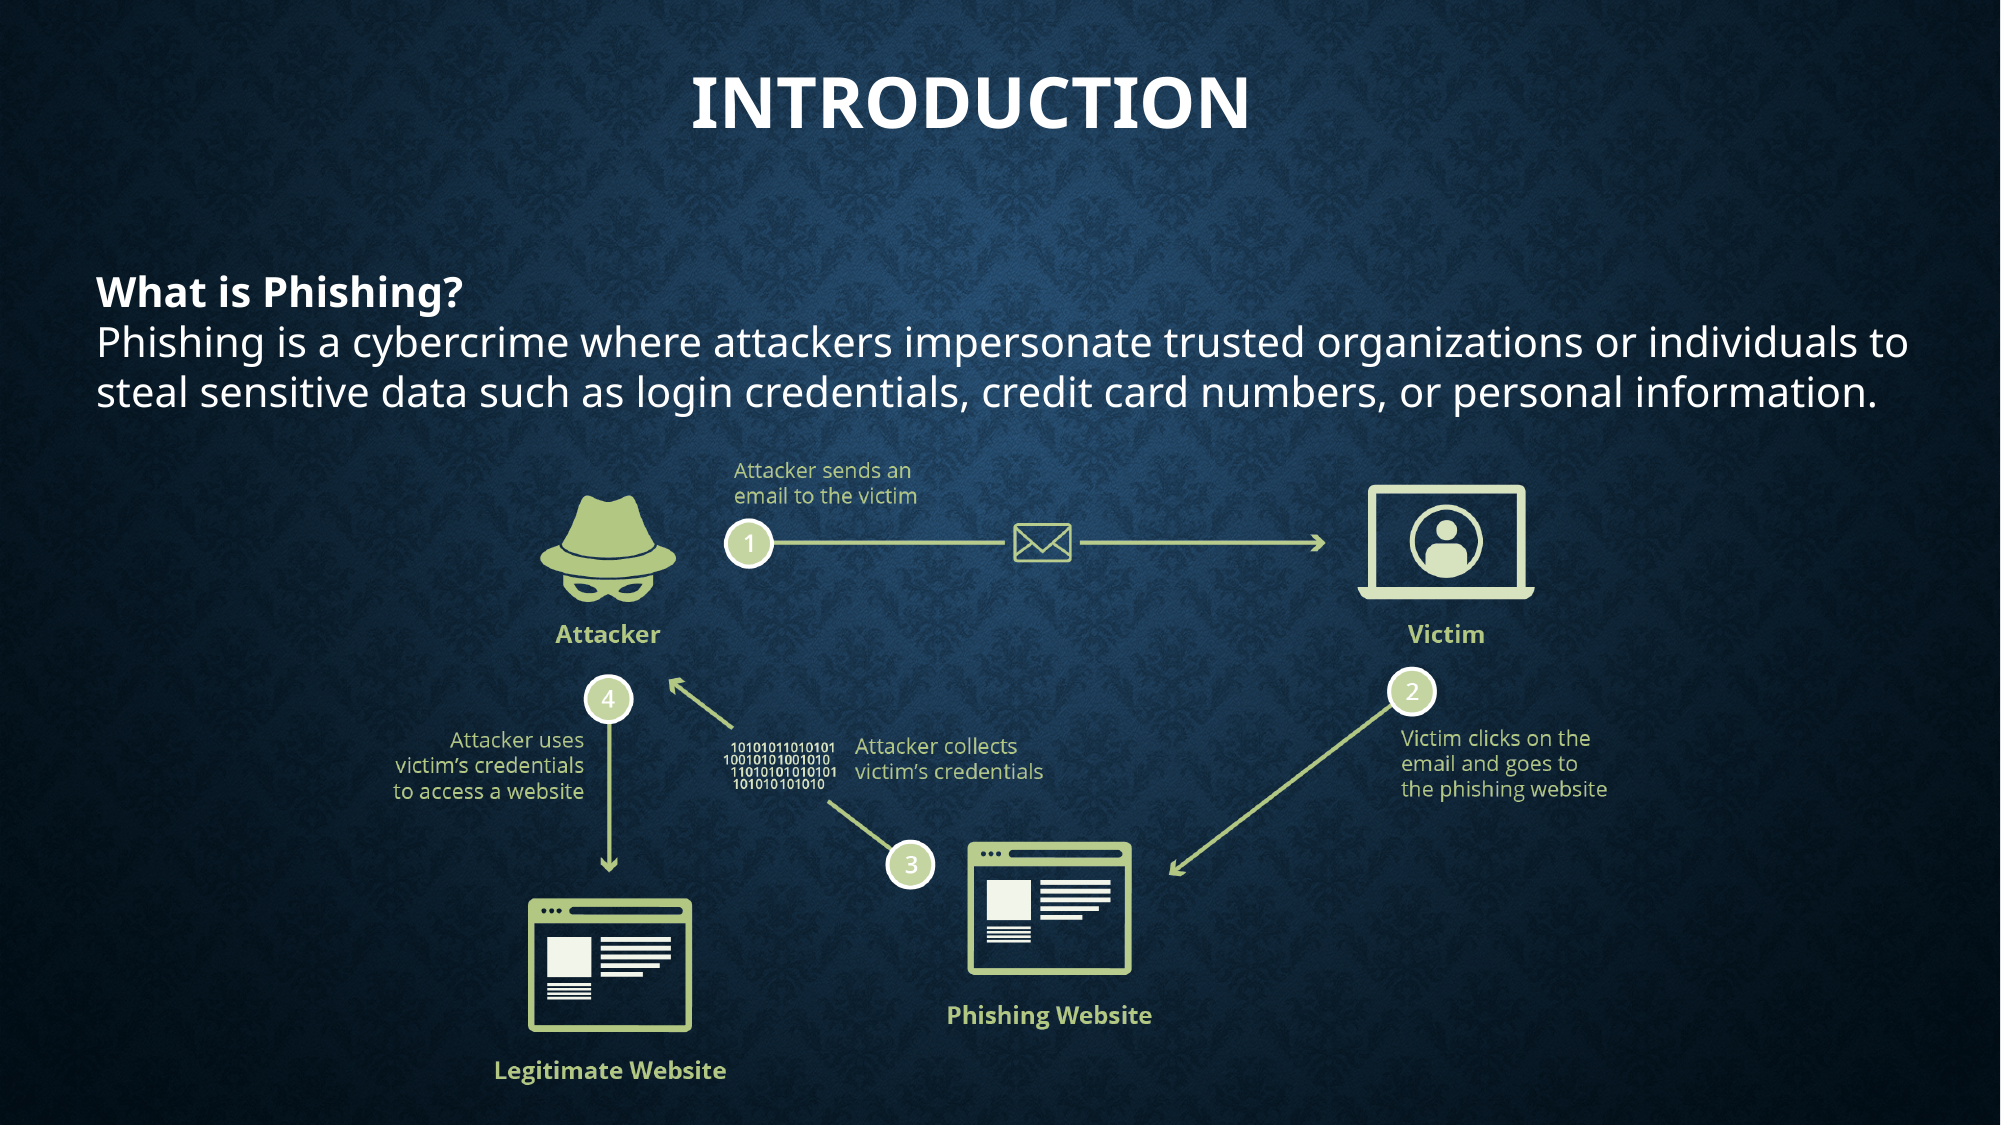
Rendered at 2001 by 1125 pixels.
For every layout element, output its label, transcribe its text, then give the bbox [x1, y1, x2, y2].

text_box What is Phishing? Phishing is a cybercrime where attackers impersonate trusted organizations or individuals to steal sensitive data such as login credentials, credit card numbers, or personal information. [80, 258, 2000, 474]
picture [390, 453, 1610, 1090]
title INTRODUCTION [266, 0, 1679, 213]
